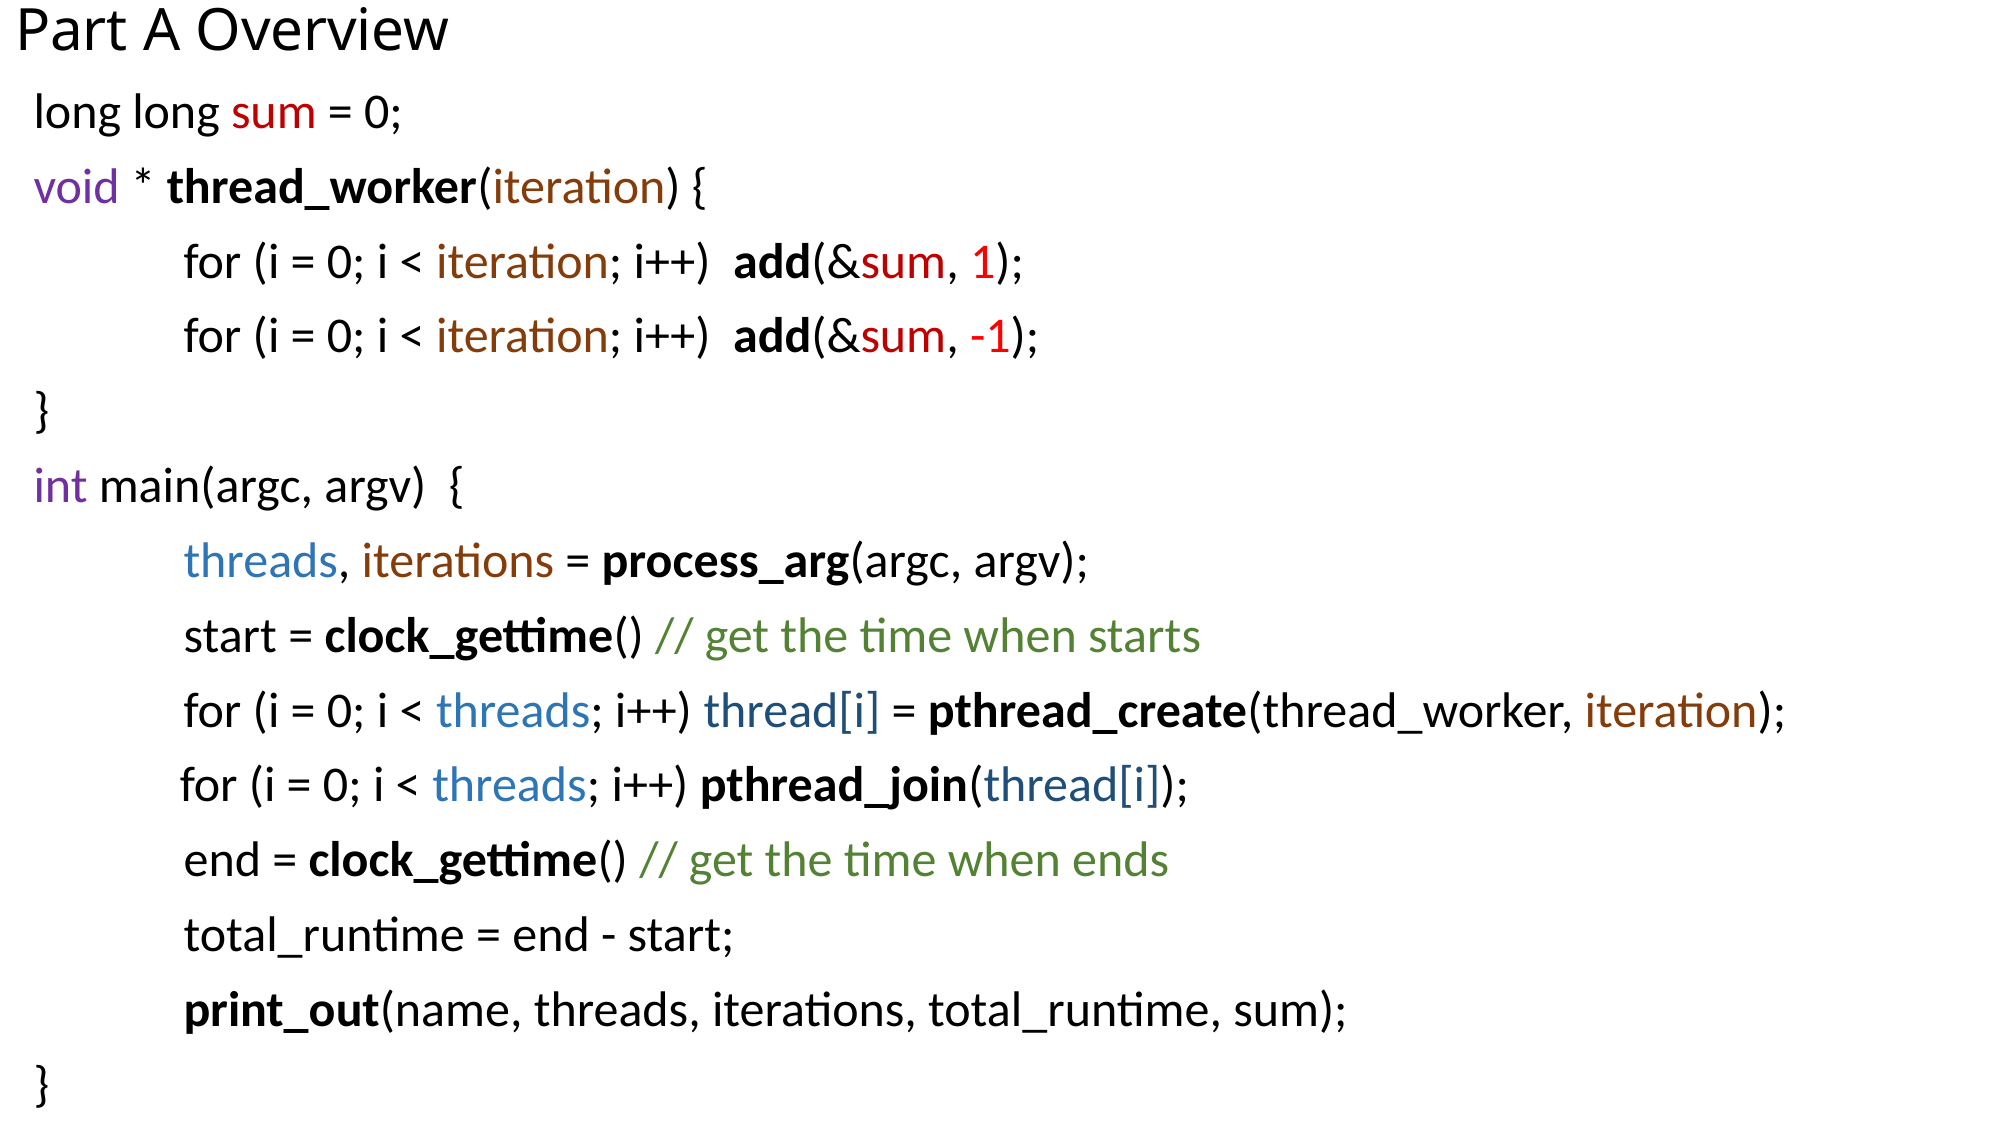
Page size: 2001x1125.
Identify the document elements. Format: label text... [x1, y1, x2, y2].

list long long sum = 0; void * thread_worker(iteration) { for (i = 0; i < iteration; i++) add(&sum, 1); for (i = 0; i < iteration; i++) add(&sum, -1); } int main(argc, argv) { threads, iterations = process_arg(argc, argv); start = clock_gettime() // get the time when starts for (i = 0; i < threads; i++) thread[i] = pthread_create(thread_worker, iteration); for (i = 0; i < threads; i++) pthread_join(thread[i]); end = clock_gettime() // get the time when ends total_runtime = end - start; print_out(name, threads, iterations, total_runtime, sum); } [18, 77, 1942, 1125]
title Part A Overview [0, 0, 1540, 78]
